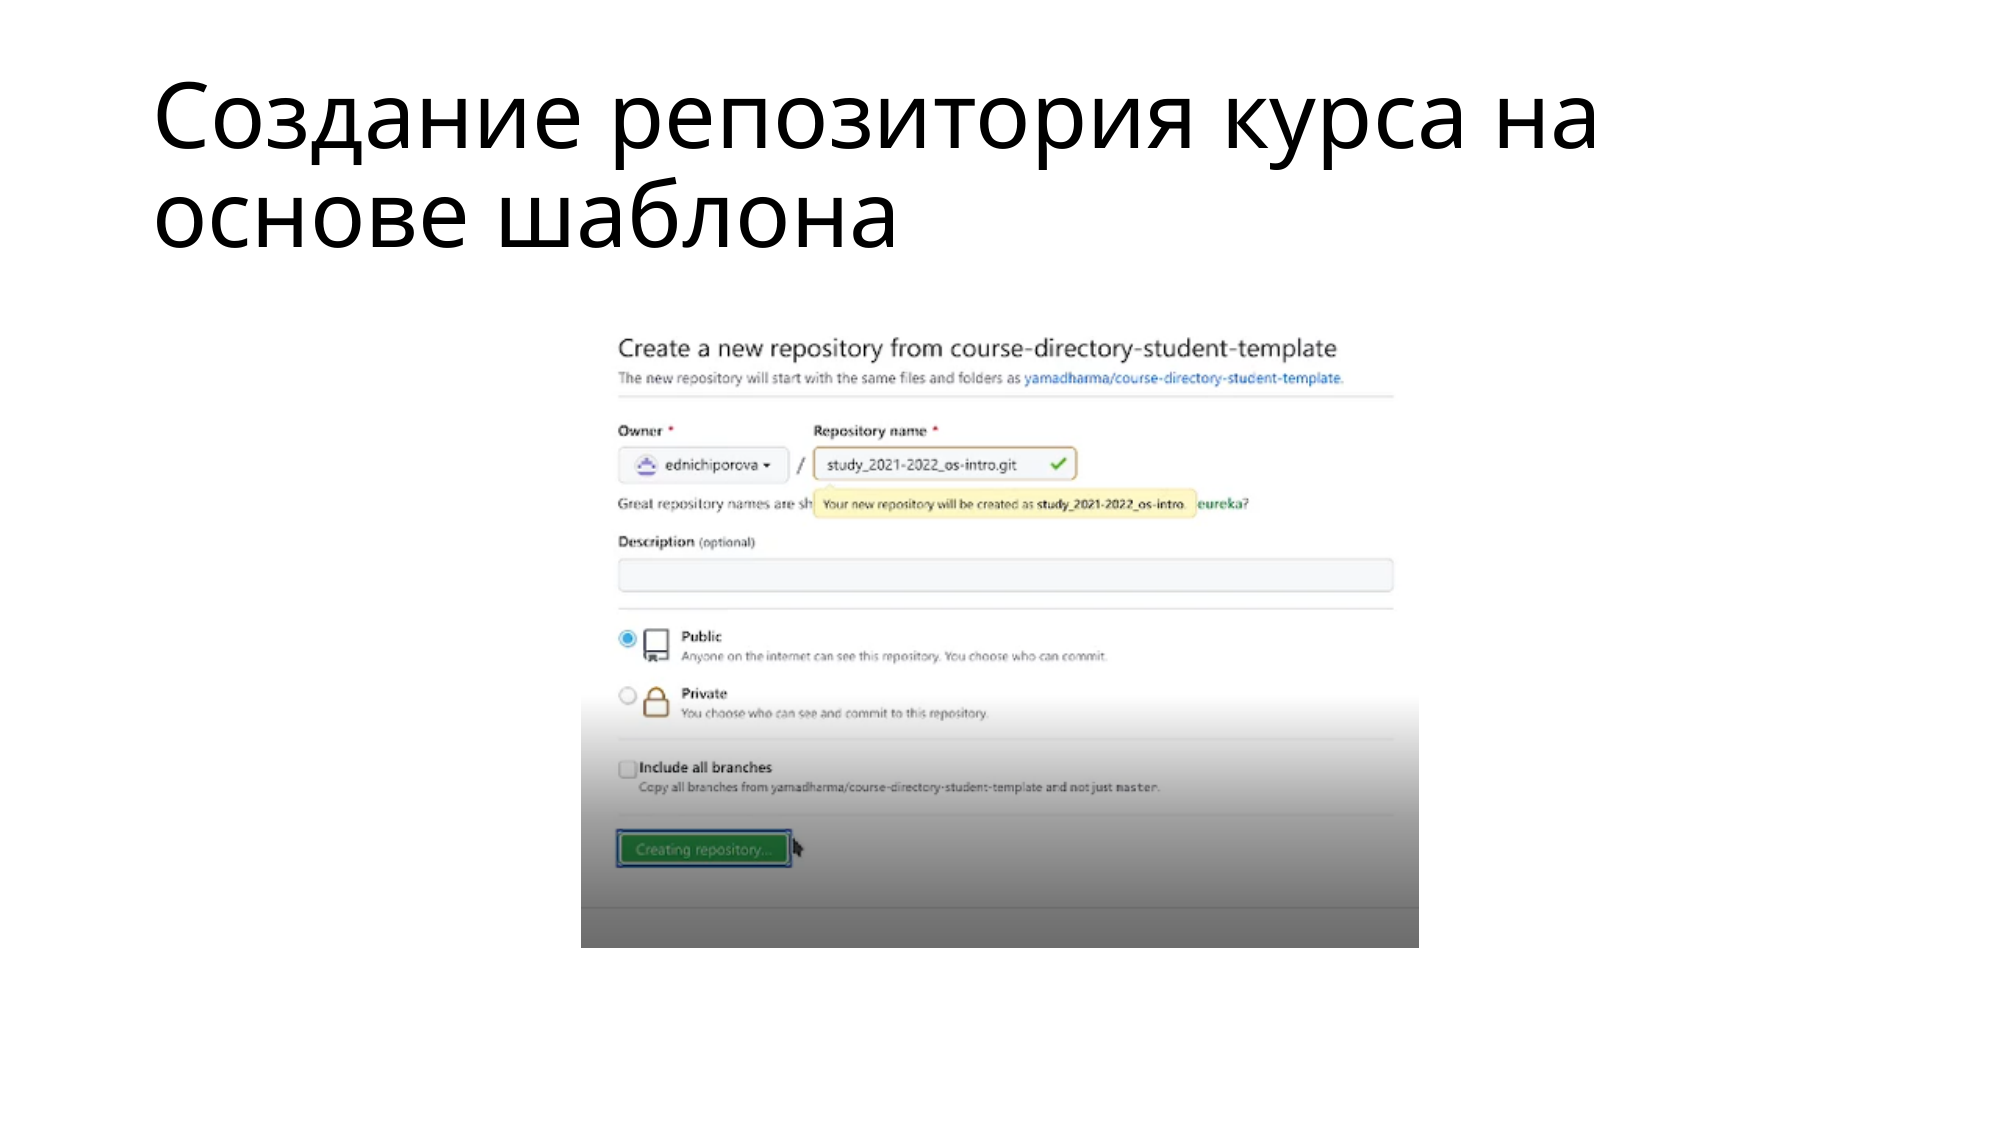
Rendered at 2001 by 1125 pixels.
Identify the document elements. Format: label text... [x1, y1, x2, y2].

title Создание репозитория курса на основе шаблона [137, 59, 1863, 278]
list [581, 336, 1419, 948]
